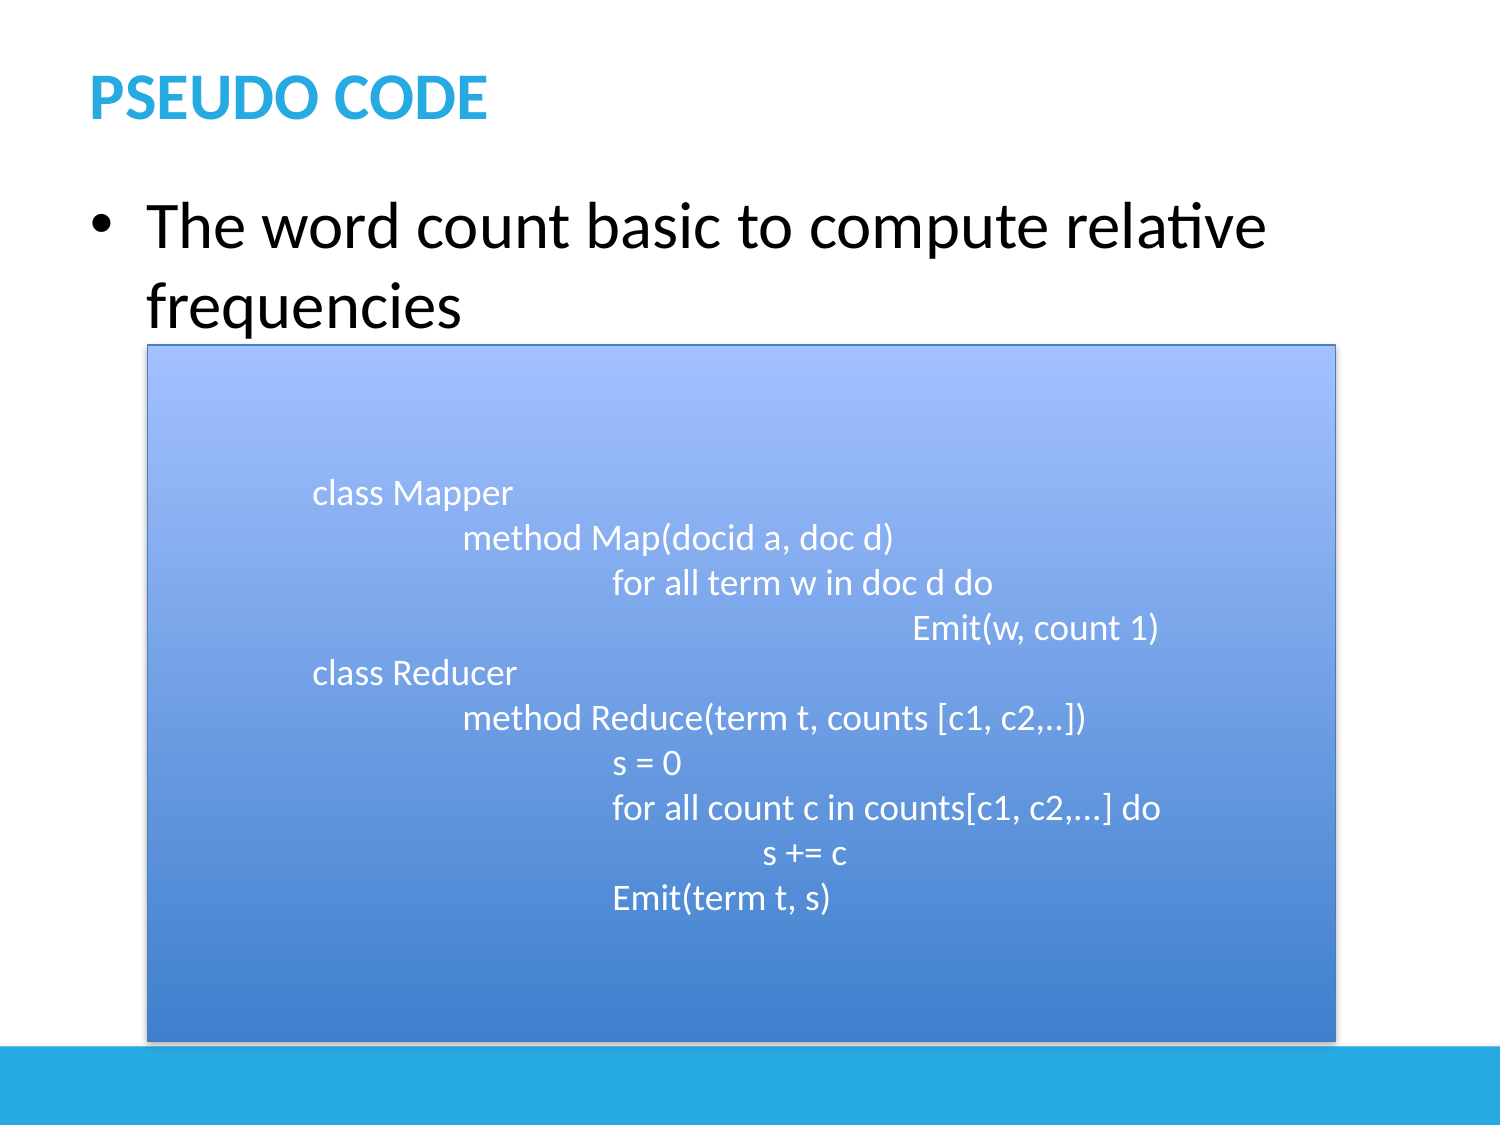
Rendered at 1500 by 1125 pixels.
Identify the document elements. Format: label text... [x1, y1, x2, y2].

list The word count basic to compute relative frequencies [75, 174, 1425, 989]
title Pseudo code [75, 45, 1102, 150]
text_box class Mapper method Map(docid a, doc d) for all term w in doc d do Emit(w, count 1) class Reducer method Reduce(term t, counts [c1, c2,..]) s = 0 for all count c in counts[c1, c2,...] do s += c Emit(term t, s) [147, 344, 1336, 1042]
